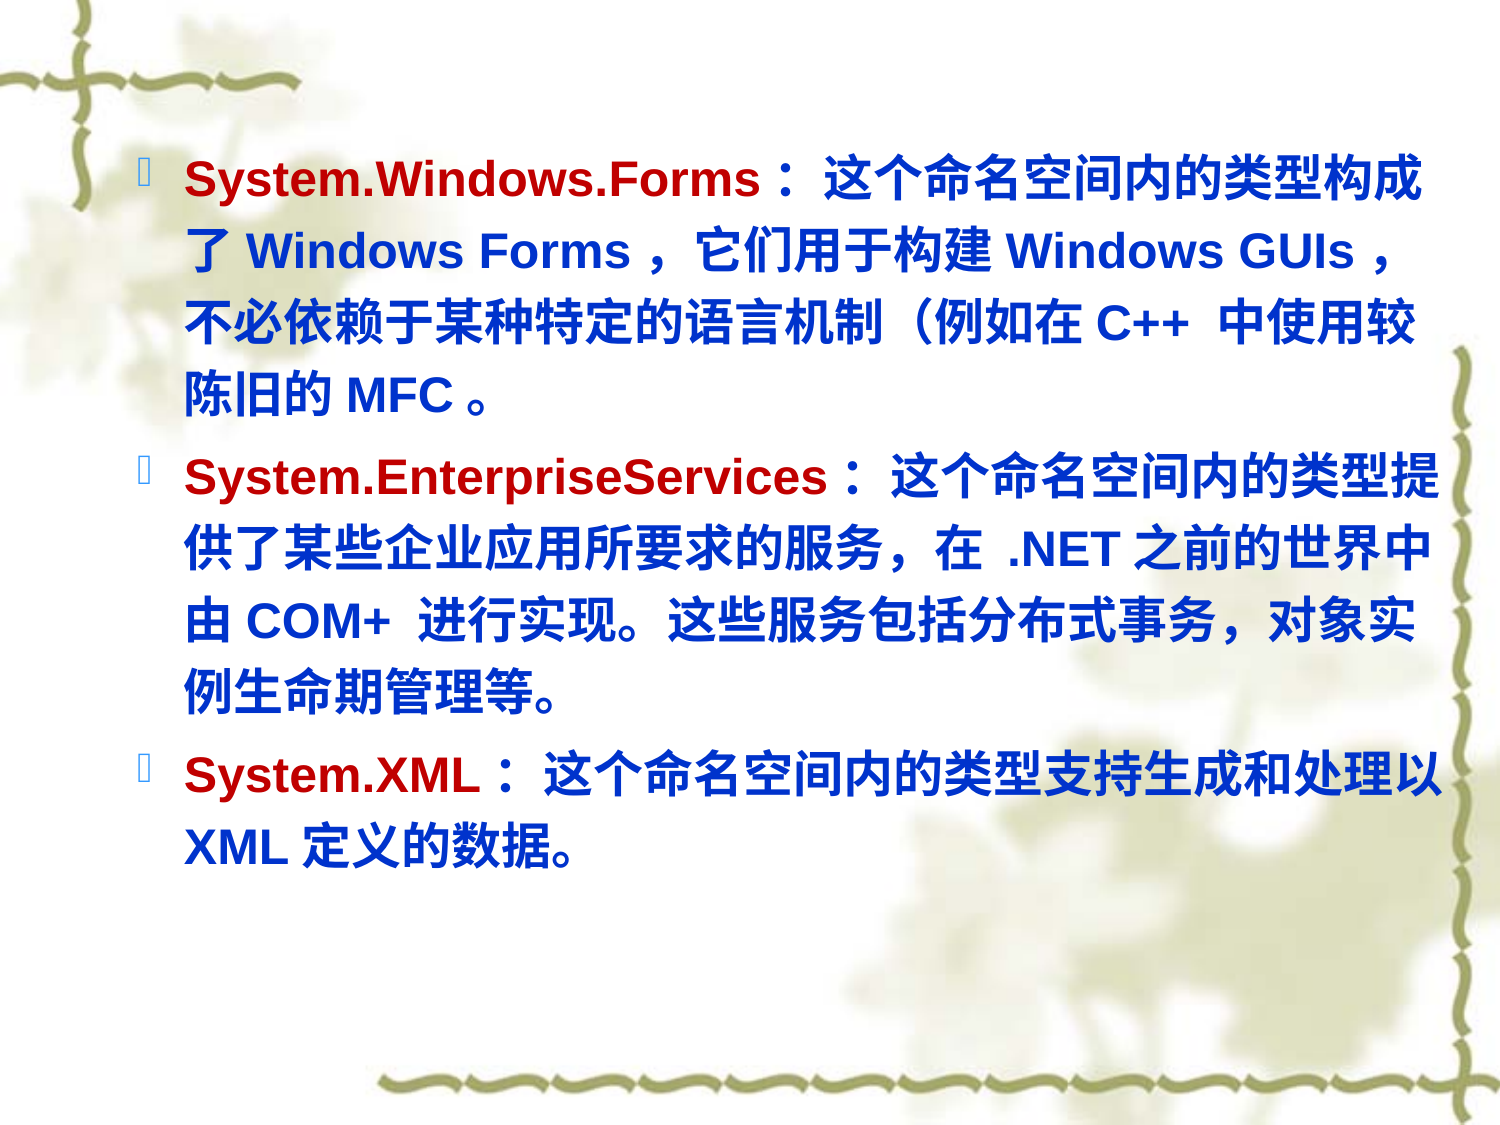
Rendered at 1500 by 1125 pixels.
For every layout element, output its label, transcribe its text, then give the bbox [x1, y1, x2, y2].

picture [0, 0, 1500, 1125]
list System.Windows.Forms：这个命名空间内的类型构成了Windows Forms，它们用于构建Windows GUIs，不必依赖于某种特定的语言机制（例如在C++ 中使用较陈旧的MFC。 System.EnterpriseServices：这个命名空间内的类型提供了某些企业应用所要求的服务，在 .NET之前的世界中由COM+ 进行实现。这些服务包括分布式事务，对象实例生命期管理等。 System.XML：这个命名空间内的类型支持生成和处理以XML定义的数据。 [61, 134, 1457, 1086]
